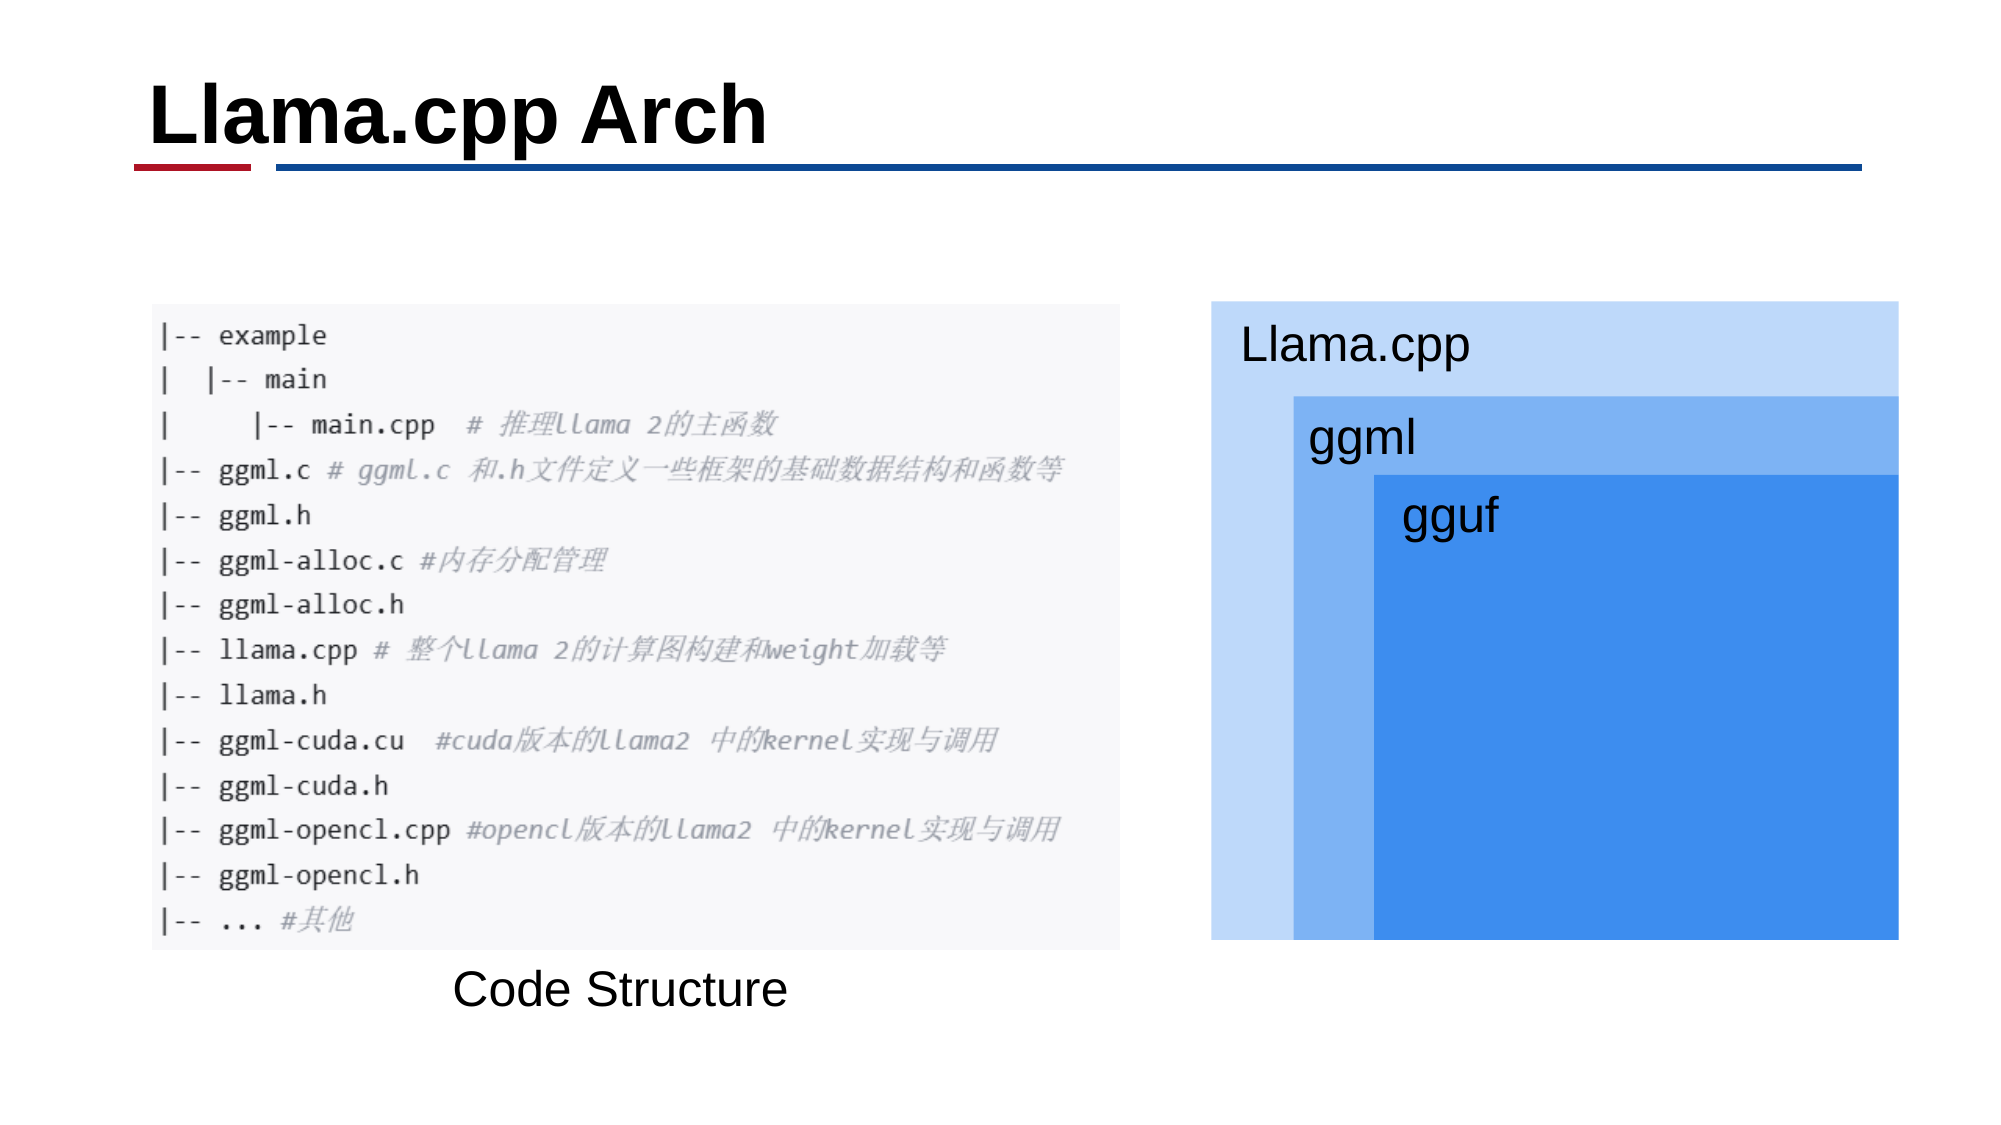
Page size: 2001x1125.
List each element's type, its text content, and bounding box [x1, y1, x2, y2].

text_box ggml [1293, 396, 1591, 472]
text_box Llama.cpp [1225, 304, 1523, 379]
text_box Code Structure [437, 950, 834, 1025]
text_box [1293, 395, 1900, 941]
text_box [1373, 474, 1899, 941]
text_box gguf [1387, 474, 1685, 550]
text_box [1210, 300, 1900, 941]
title Llama.cpp Arch [133, 0, 1859, 168]
picture [152, 304, 1120, 950]
